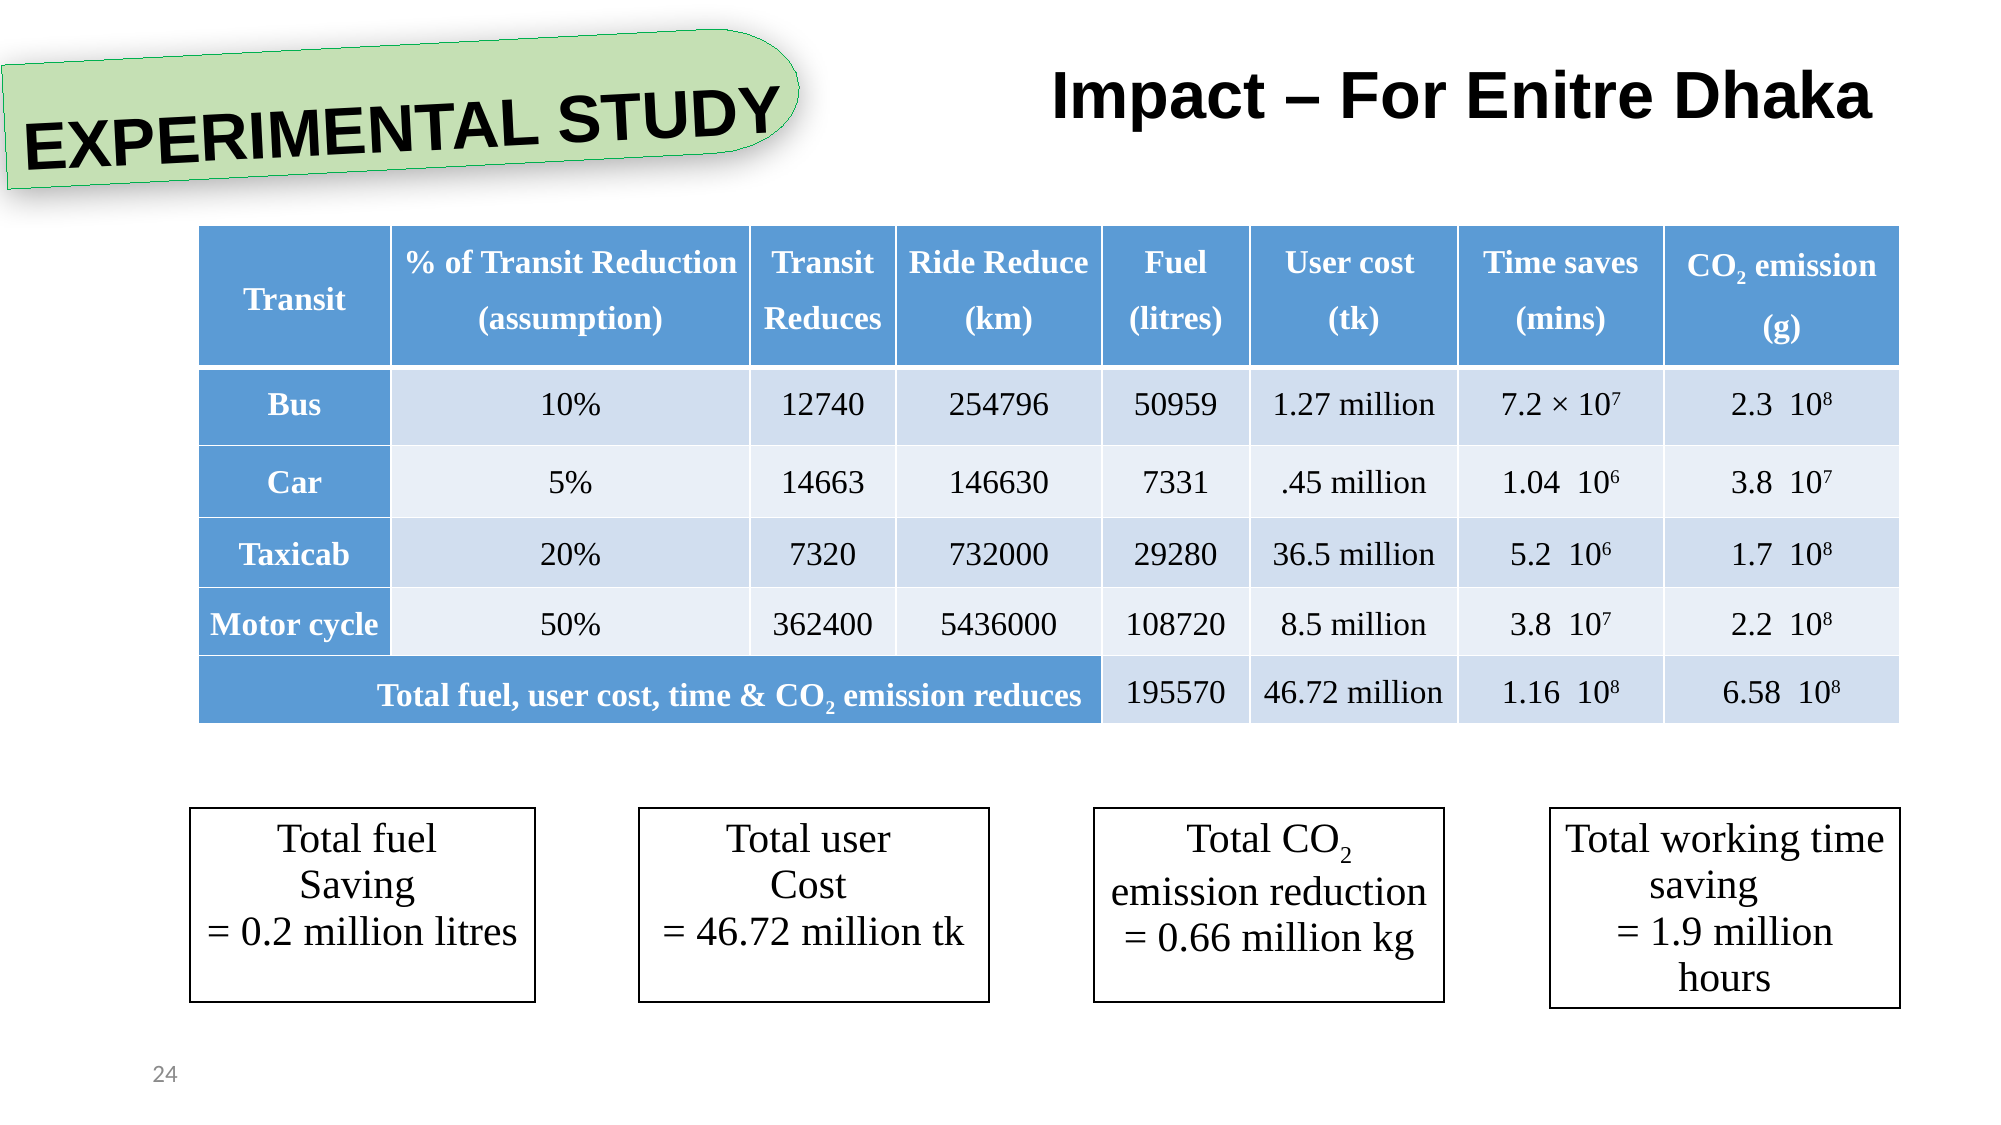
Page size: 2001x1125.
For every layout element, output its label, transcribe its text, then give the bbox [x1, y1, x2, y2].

slide_number 24 [137, 1042, 588, 1103]
table_header Total user Cost = 46.72 million tk [640, 809, 988, 1001]
table_header Total CO2 emission reduction = 0.66 million kg [1095, 809, 1443, 1001]
table_header Total working time saving = 1.9 million hours [1551, 809, 1899, 1007]
text_box Impact – For Enitre Dhaka [1036, 44, 1901, 140]
table_header Total fuel Saving = 0.2 million litres [191, 809, 534, 1001]
text_box EXPERIMENTAL STUDY [1, 29, 800, 190]
